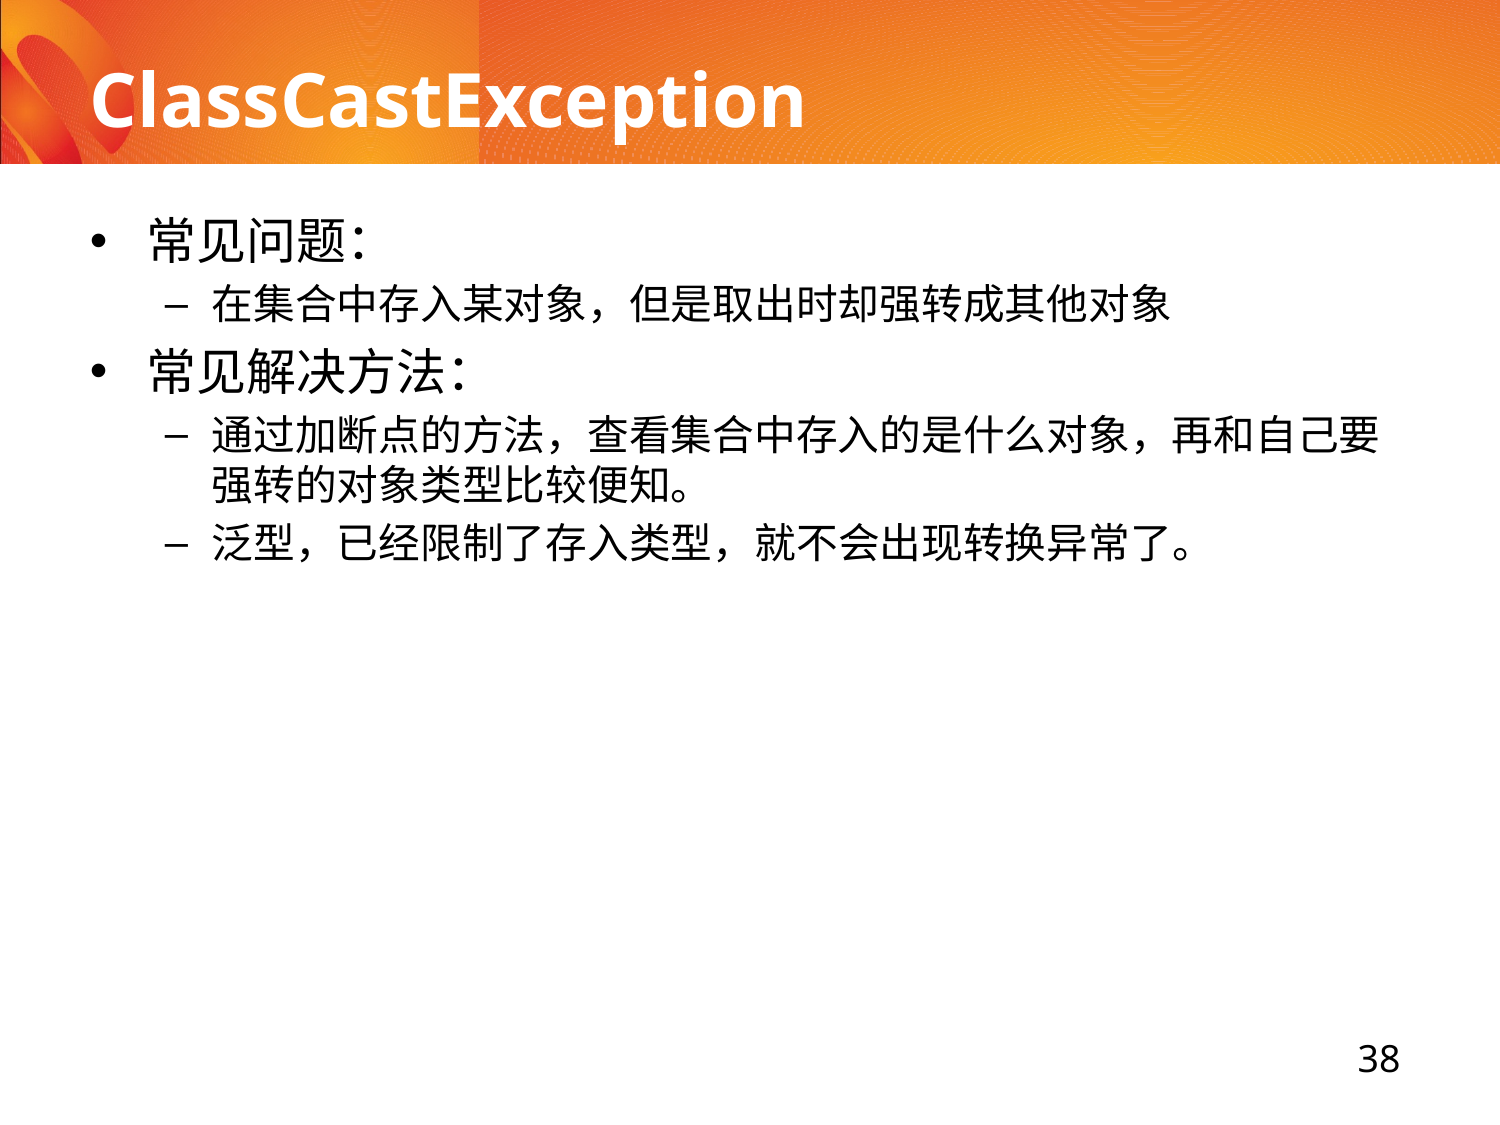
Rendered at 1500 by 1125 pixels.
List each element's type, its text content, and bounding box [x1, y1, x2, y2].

title ClassCastException [75, 45, 1425, 167]
picture [0, 0, 1500, 164]
list 常见问题： 在集合中存入某对象，但是取出时却强转成其他对象 常见解决方法： 通过加断点的方法，查看集合中存入的是什么对象，再和自己要强转的对象类型比较便知。 泛型，已经限制了存入类型，就不会出现转换异常了。 [75, 190, 1425, 1005]
